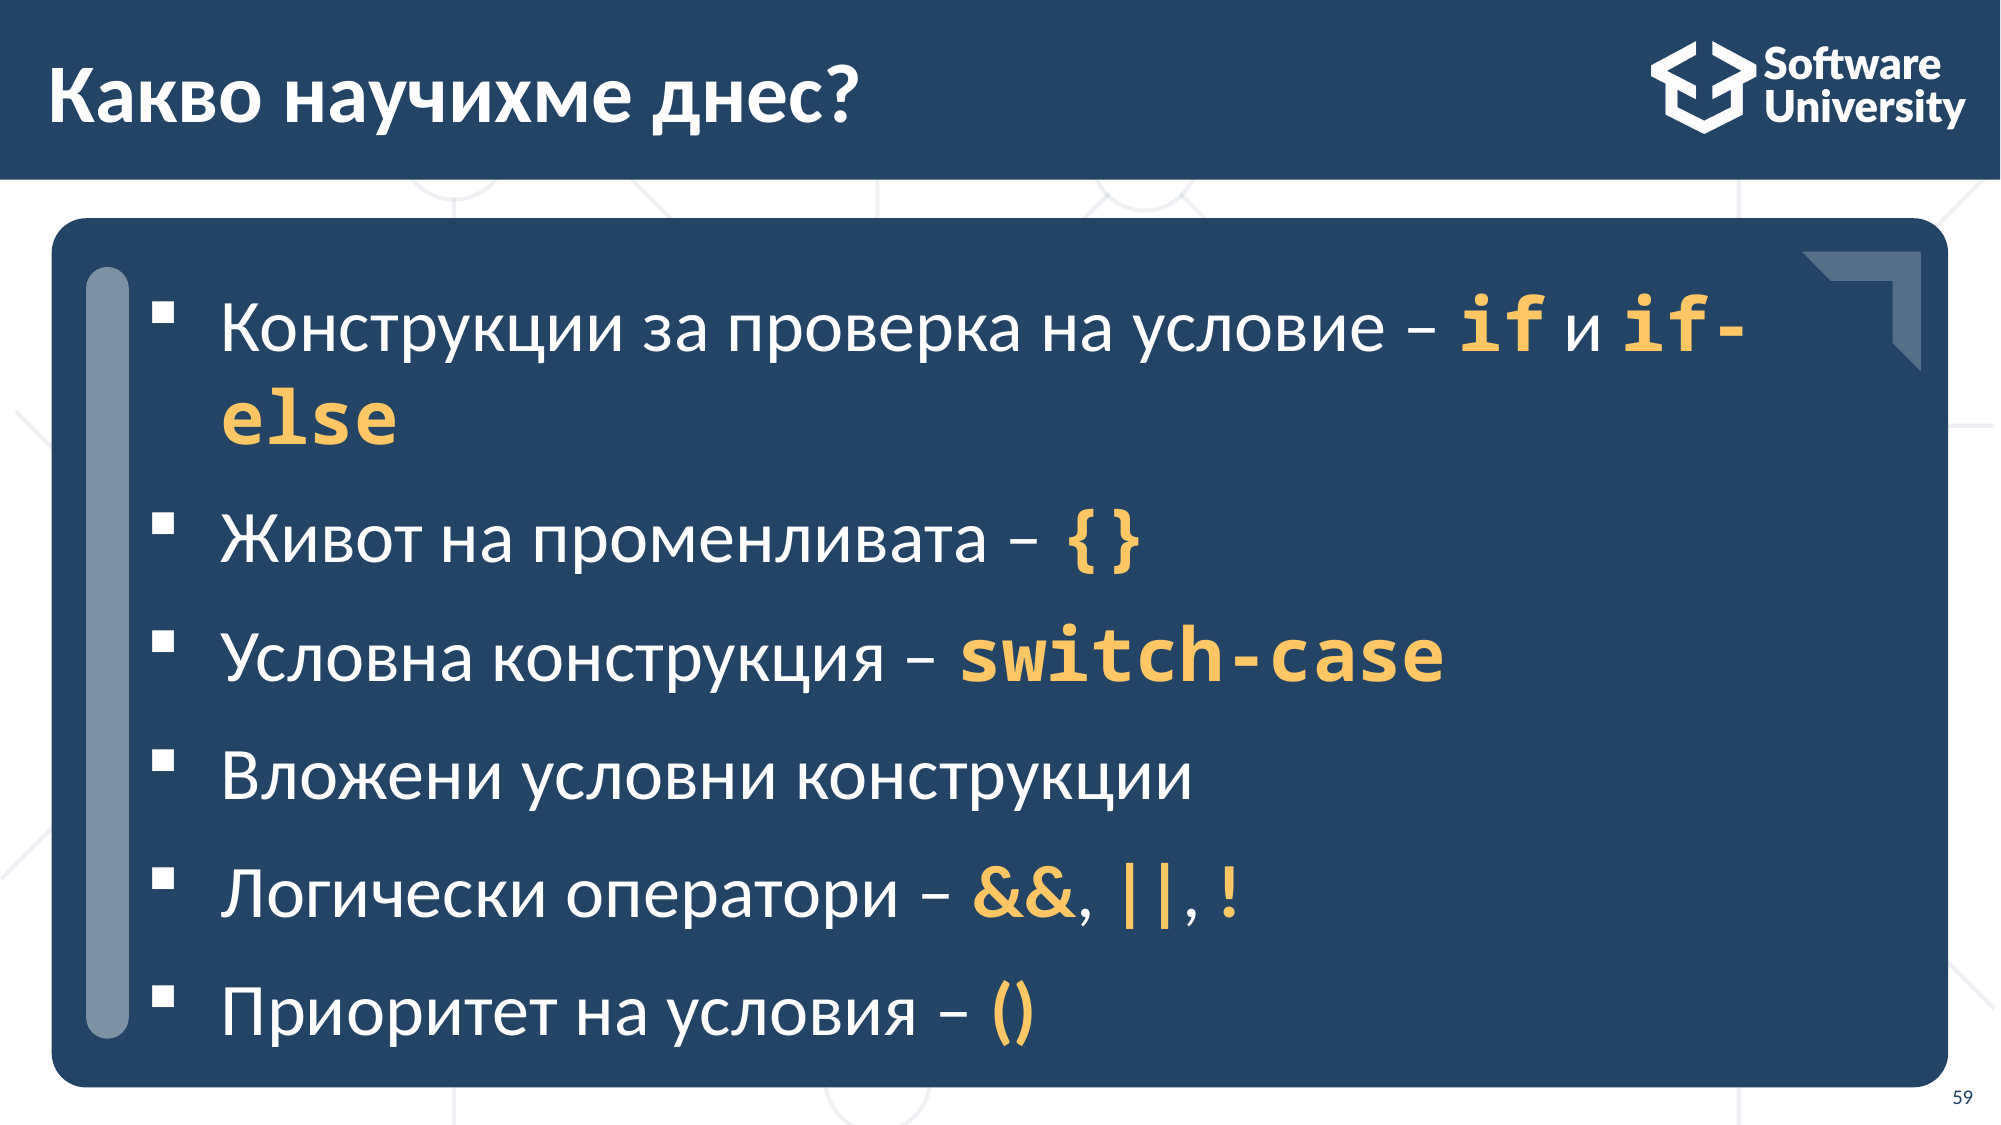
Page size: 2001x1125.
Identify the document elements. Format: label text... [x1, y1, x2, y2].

slide_number 59 [1927, 1067, 1989, 1117]
picture [1651, 41, 1966, 134]
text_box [51, 217, 1949, 1088]
title Какво научихме днес? [31, 16, 1625, 162]
